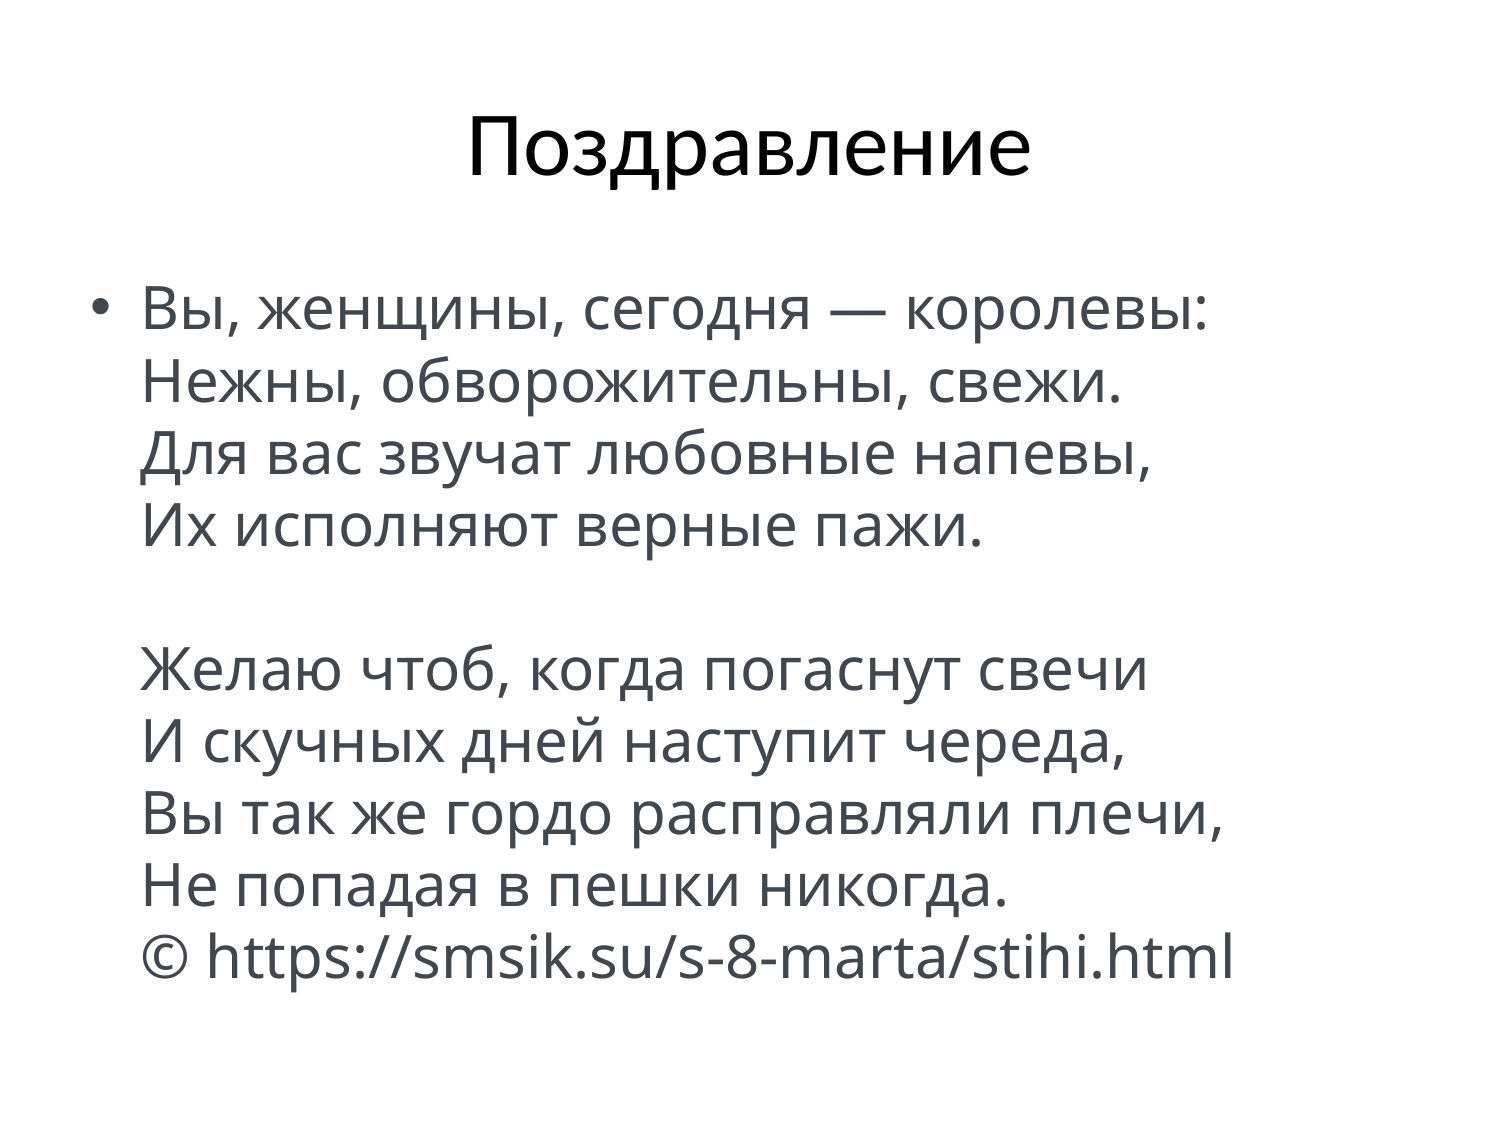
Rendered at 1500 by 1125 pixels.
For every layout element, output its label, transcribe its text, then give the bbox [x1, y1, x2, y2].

title Поздравление [75, 45, 1425, 233]
list Вы, женщины, сегодня — королевы: Нежны, обворожительны, свежи. Для вас звучат любовные напевы, Их исполняют верные пажи. Желаю чтоб, когда погаснут свечи И скучных дней наступит череда, Вы так же гордо расправляли плечи, Не попадая в пешки никогда. © https://smsik.su/s-8-marta/stihi.html [75, 262, 1425, 1005]
